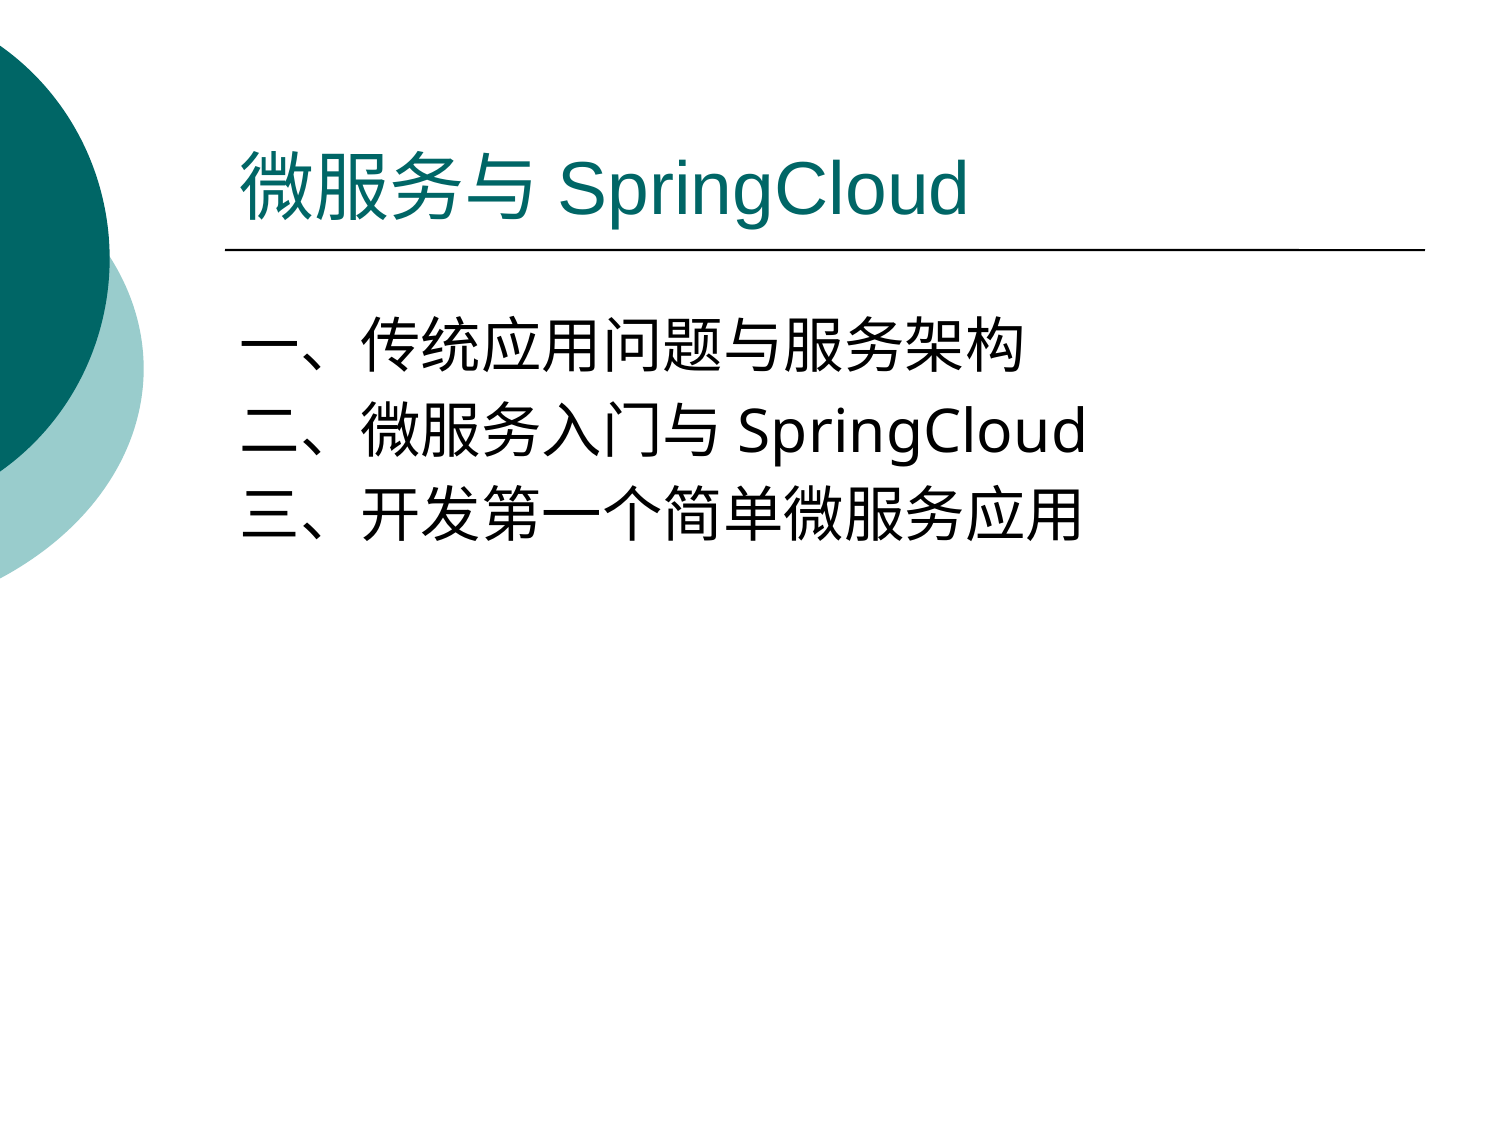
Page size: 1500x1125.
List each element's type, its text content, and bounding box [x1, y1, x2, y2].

title 微服务与SpringCloud [224, 49, 1425, 238]
list 一、传统应用问题与服务架构 二、微服务入门与SpringCloud 三、开发第一个简单微服务应用 [224, 299, 1425, 975]
